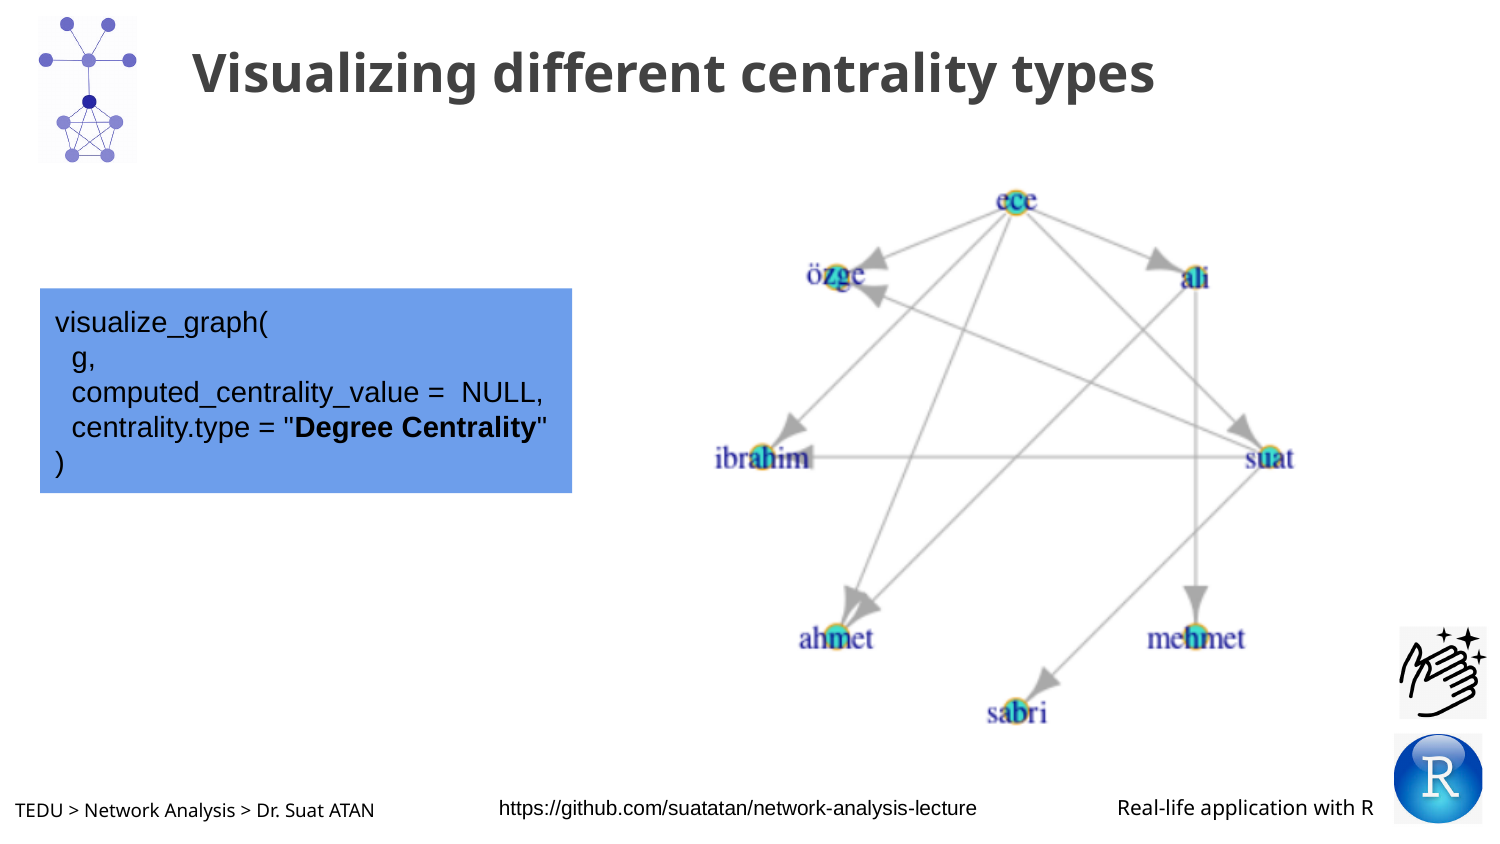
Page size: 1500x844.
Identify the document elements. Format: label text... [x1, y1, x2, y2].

picture [662, 124, 1360, 774]
picture [1399, 626, 1489, 720]
title Visualizing different centrality types [177, 24, 1442, 119]
picture [38, 16, 137, 163]
text_box visualize_graph( g, computed_centrality_value = NULL, centrality.type = "Degree Centrality" ) [40, 288, 573, 494]
picture [1392, 732, 1483, 827]
